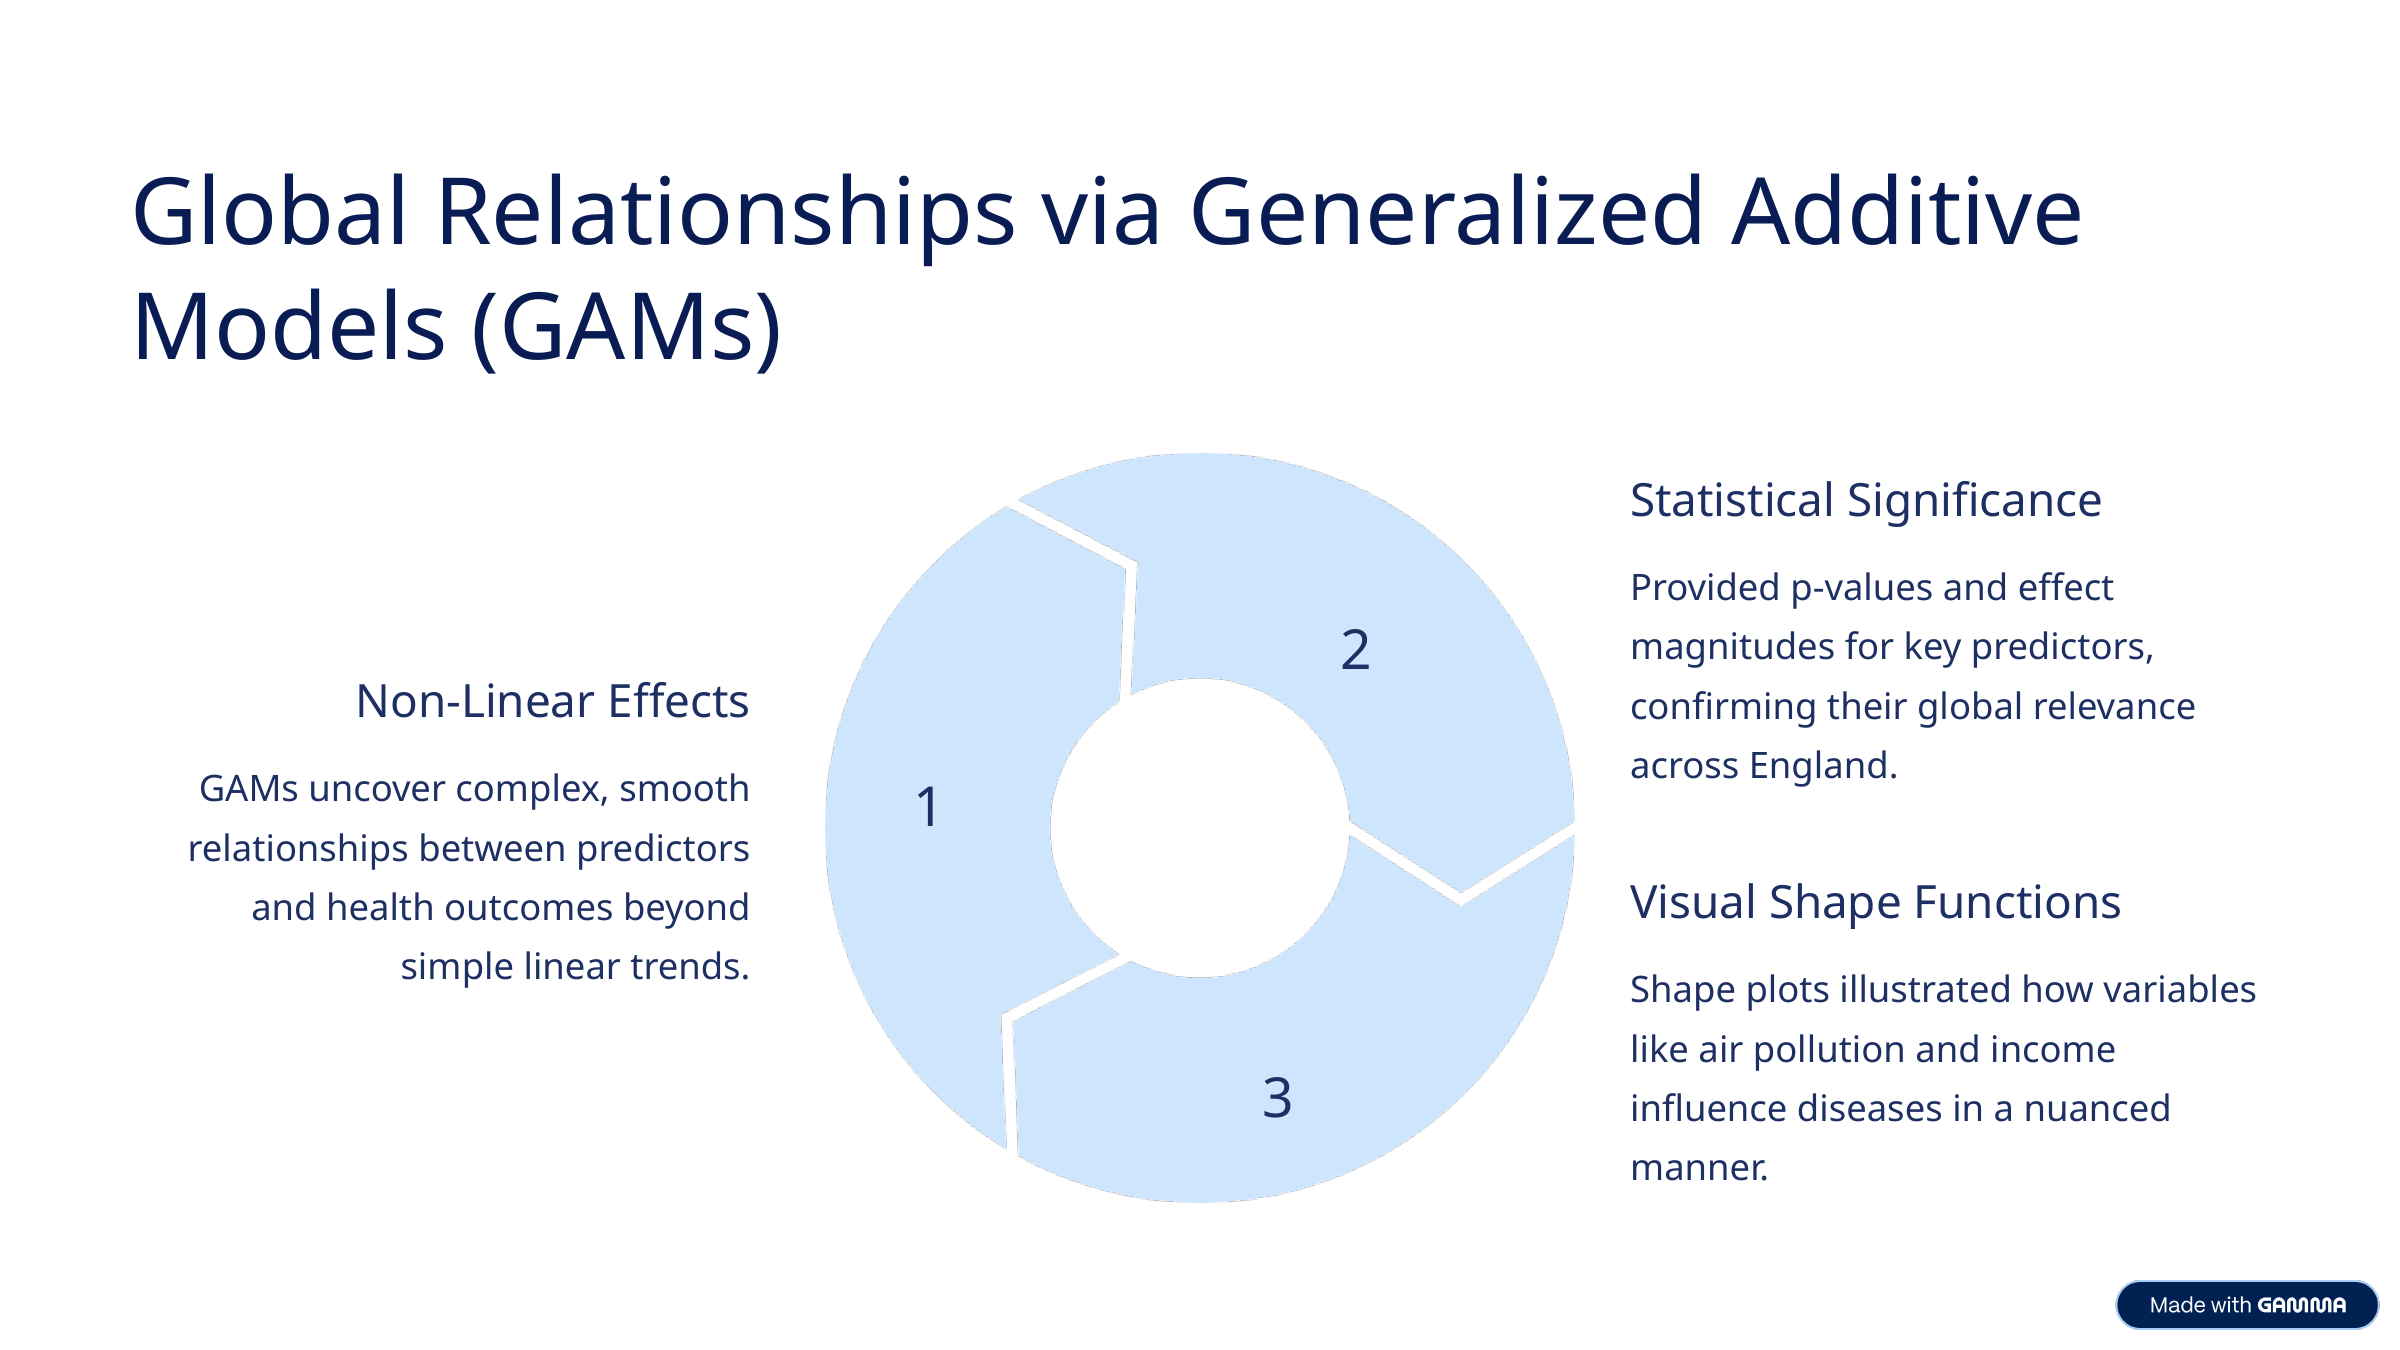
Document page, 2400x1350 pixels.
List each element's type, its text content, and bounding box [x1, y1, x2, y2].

picture [2106, 1271, 2389, 1339]
text_box Visual Shape Functions [1630, 870, 2140, 929]
text_box Shape plots illustrated how variables like air pollution and income influence diseases in a nuanced manner. [1630, 950, 2270, 1189]
picture [825, 453, 1575, 1203]
text_box Statistical Significance [1630, 467, 2131, 527]
text_box GAMs uncover complex, smooth relationships between predictors and health outcomes beyond simple linear trends. [130, 749, 752, 988]
text_box Provided p-values and effect magnitudes for key predictors, confirming their global relevance across England. [1630, 548, 2270, 787]
text_box Global Relationships via Generalized Additive Models (GAMs) [130, 147, 2270, 380]
text_box Non-Linear Effects [286, 669, 752, 728]
